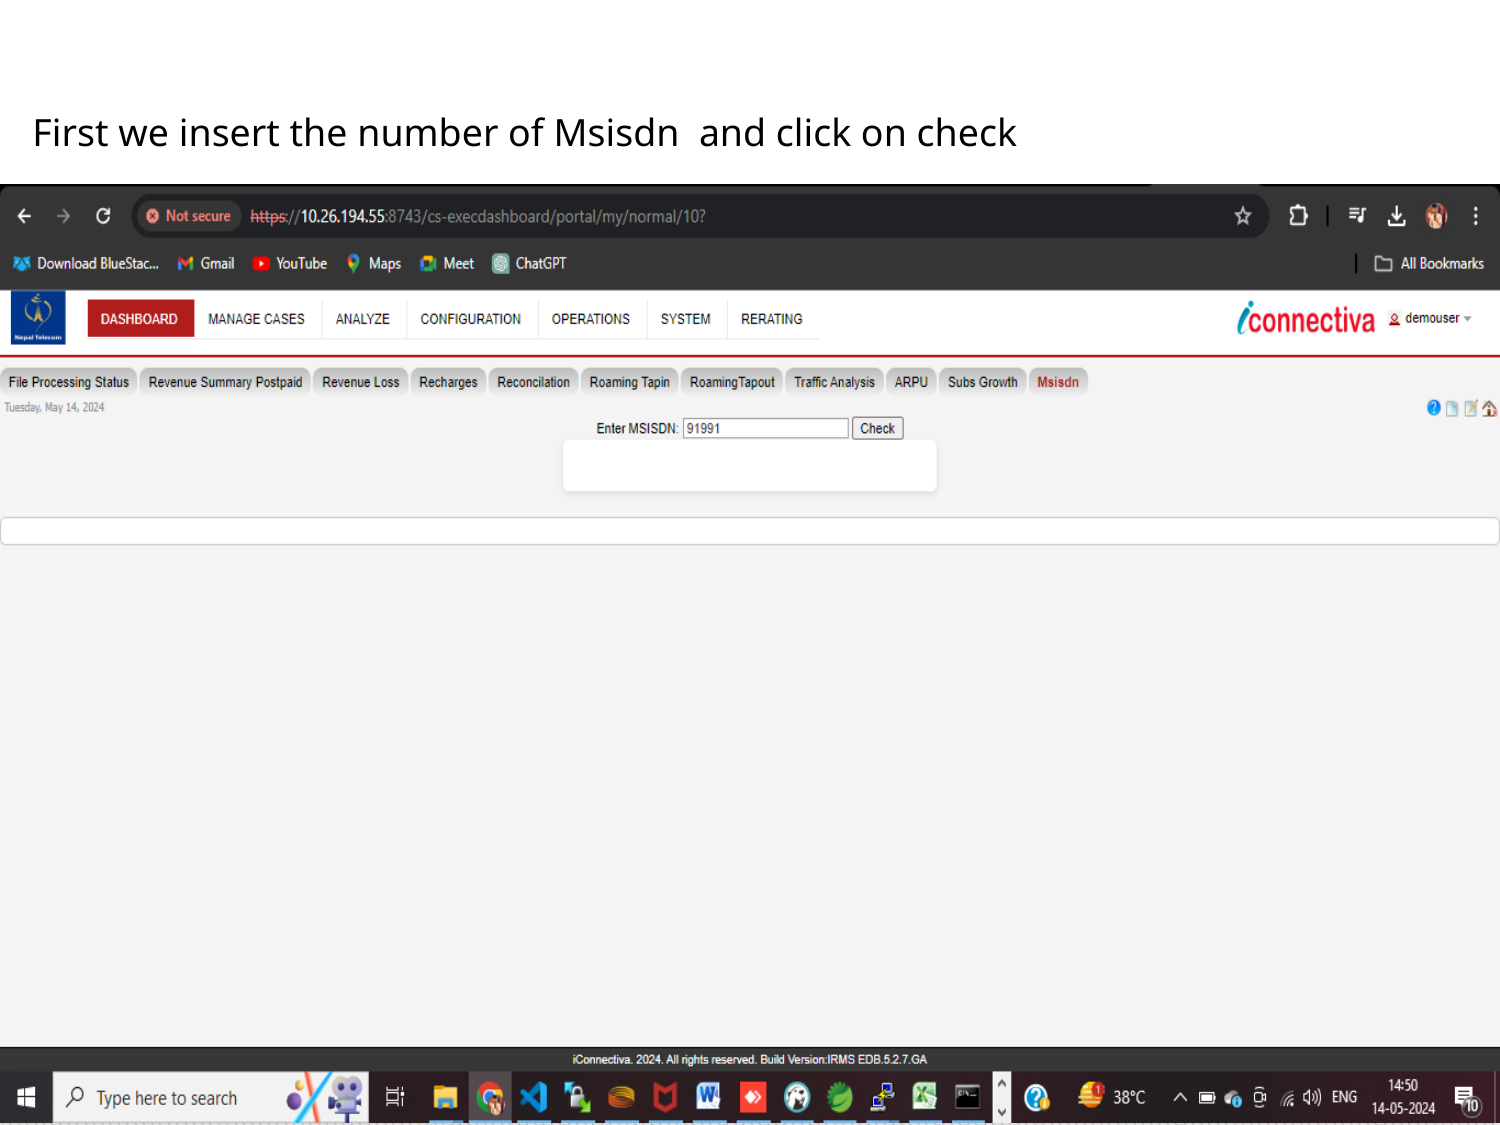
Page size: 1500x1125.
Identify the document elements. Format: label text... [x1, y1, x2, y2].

text_box First we insert the number of Msisdn and click on check [17, 101, 1500, 162]
picture [0, 184, 1500, 1123]
